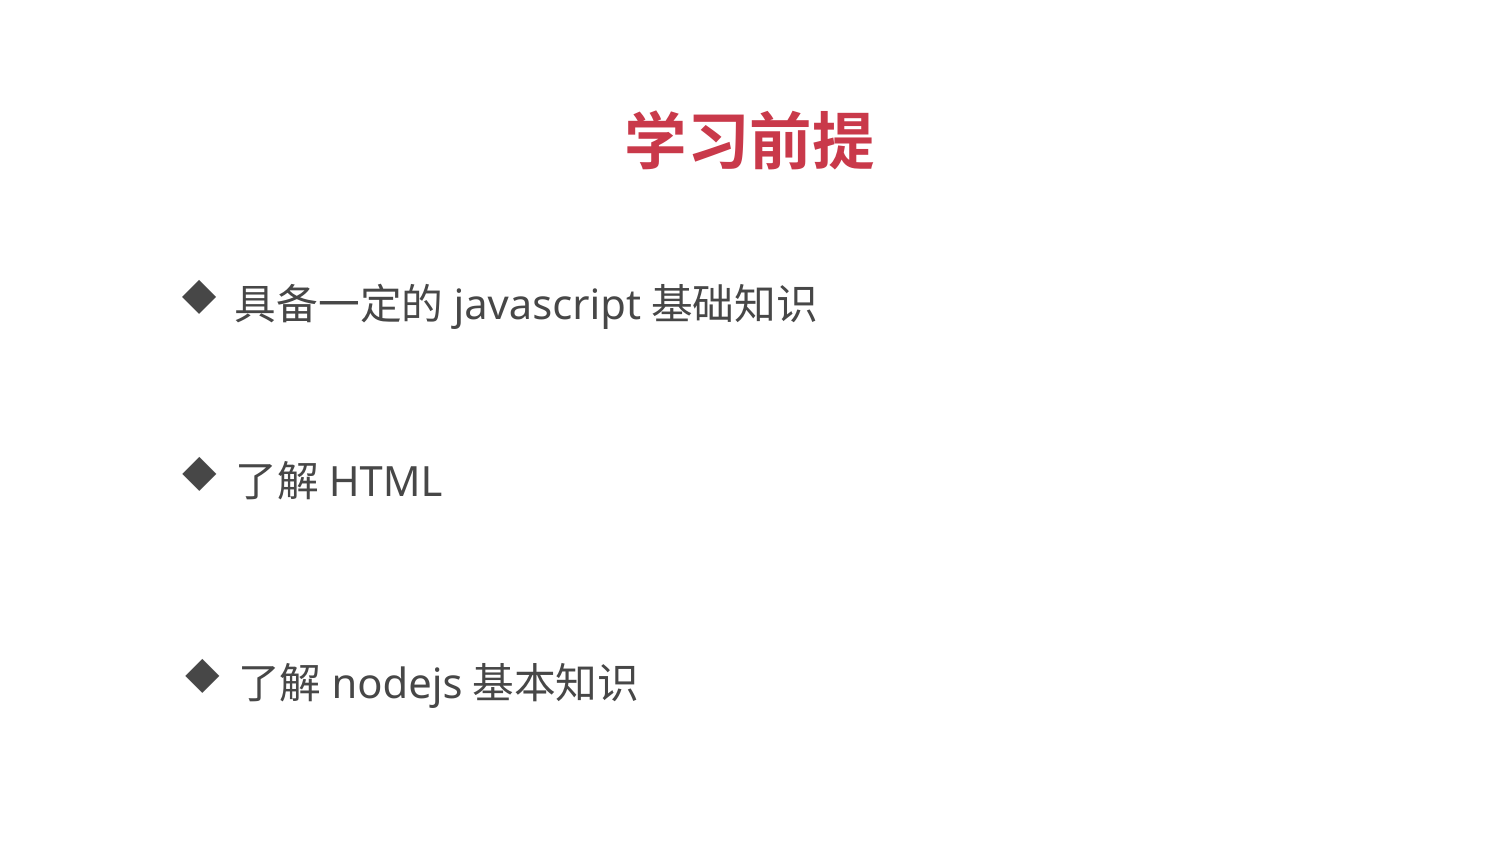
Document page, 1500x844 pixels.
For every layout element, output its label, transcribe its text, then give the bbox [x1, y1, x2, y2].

text_box 学习前提 [609, 94, 890, 185]
text_box 具备一定的javascript基础知识 [88, 270, 1341, 336]
text_box 了解nodejs基本知识 [91, 649, 1497, 715]
text_box 了解HTML [89, 447, 1495, 513]
